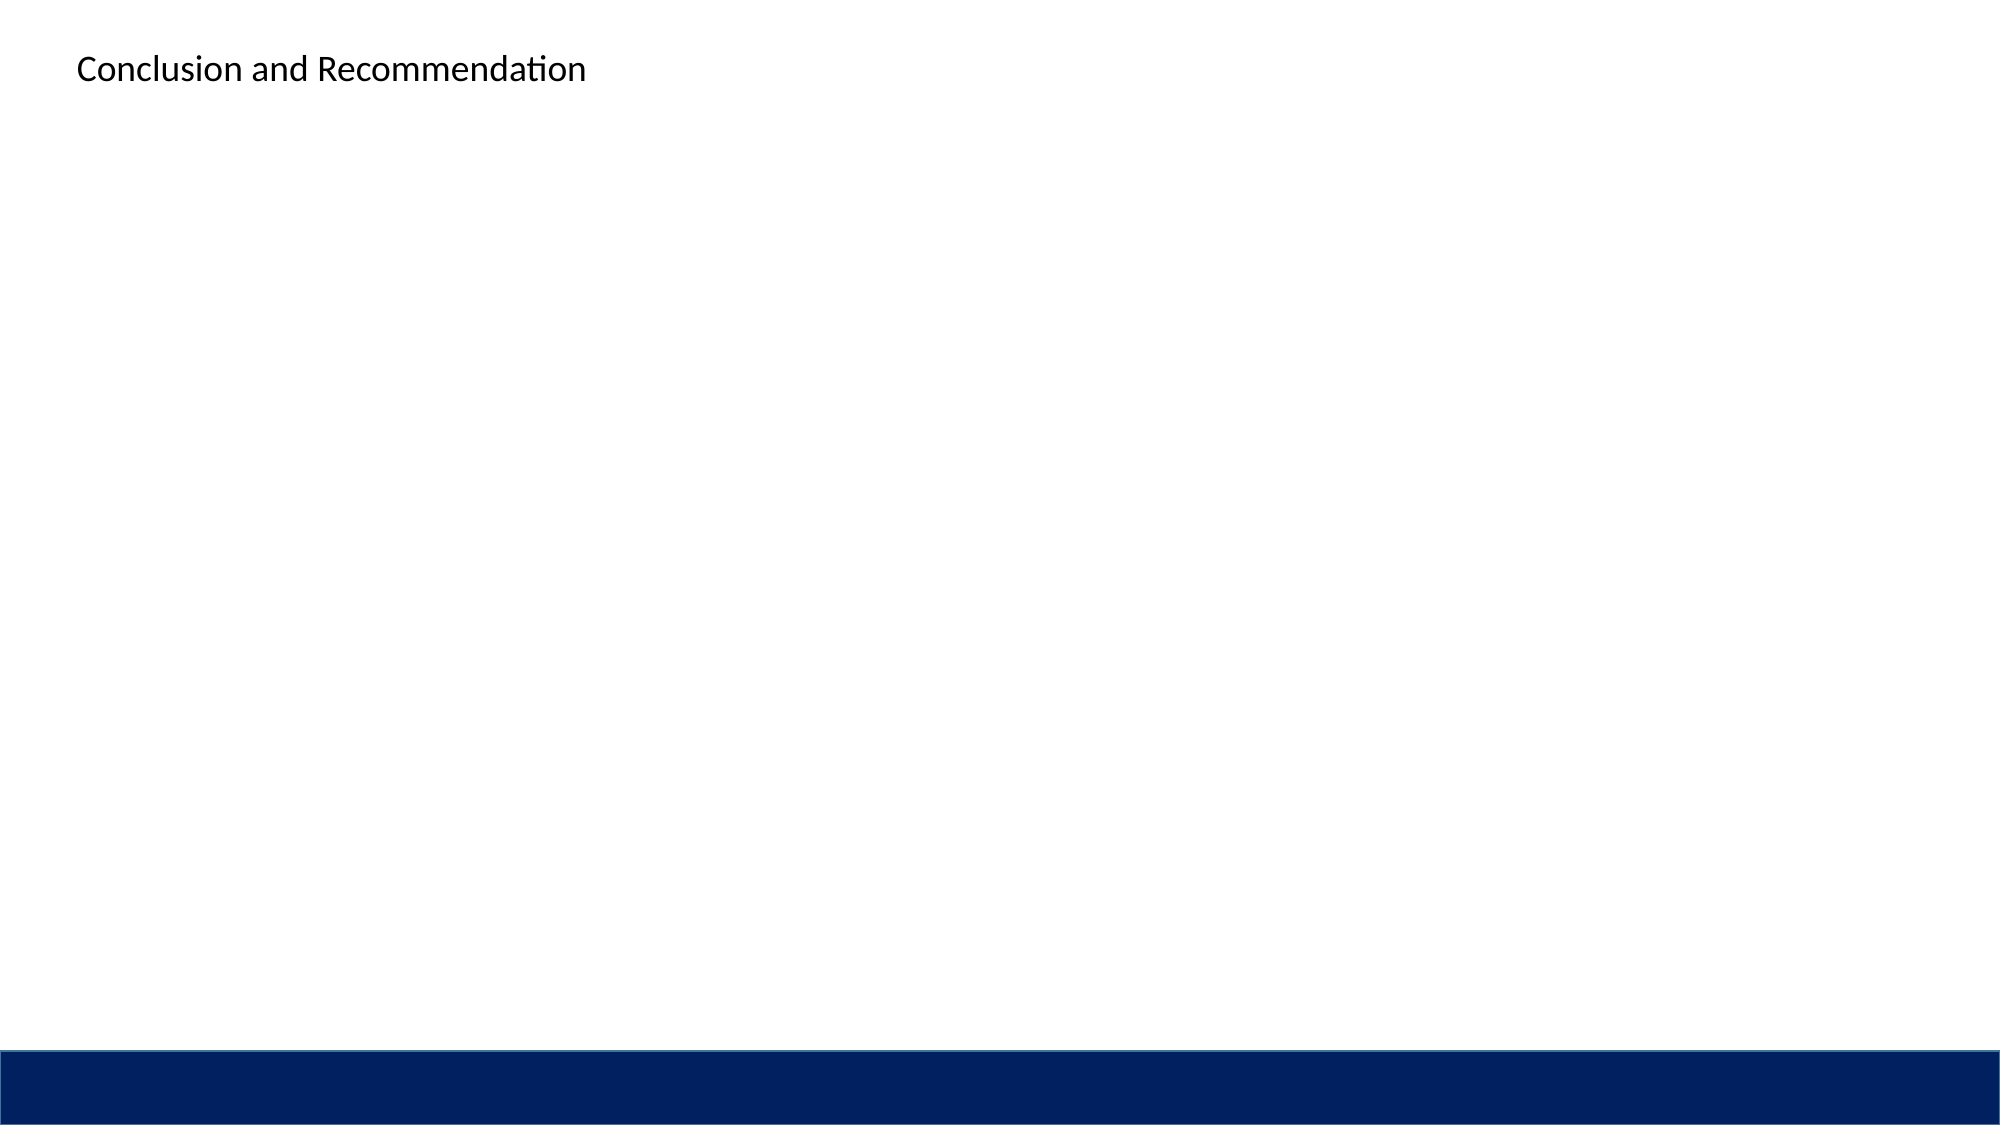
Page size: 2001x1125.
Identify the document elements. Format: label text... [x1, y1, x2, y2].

text_box Conclusion and Recommendation [62, 36, 1260, 97]
text_box [0, 1050, 2000, 1125]
